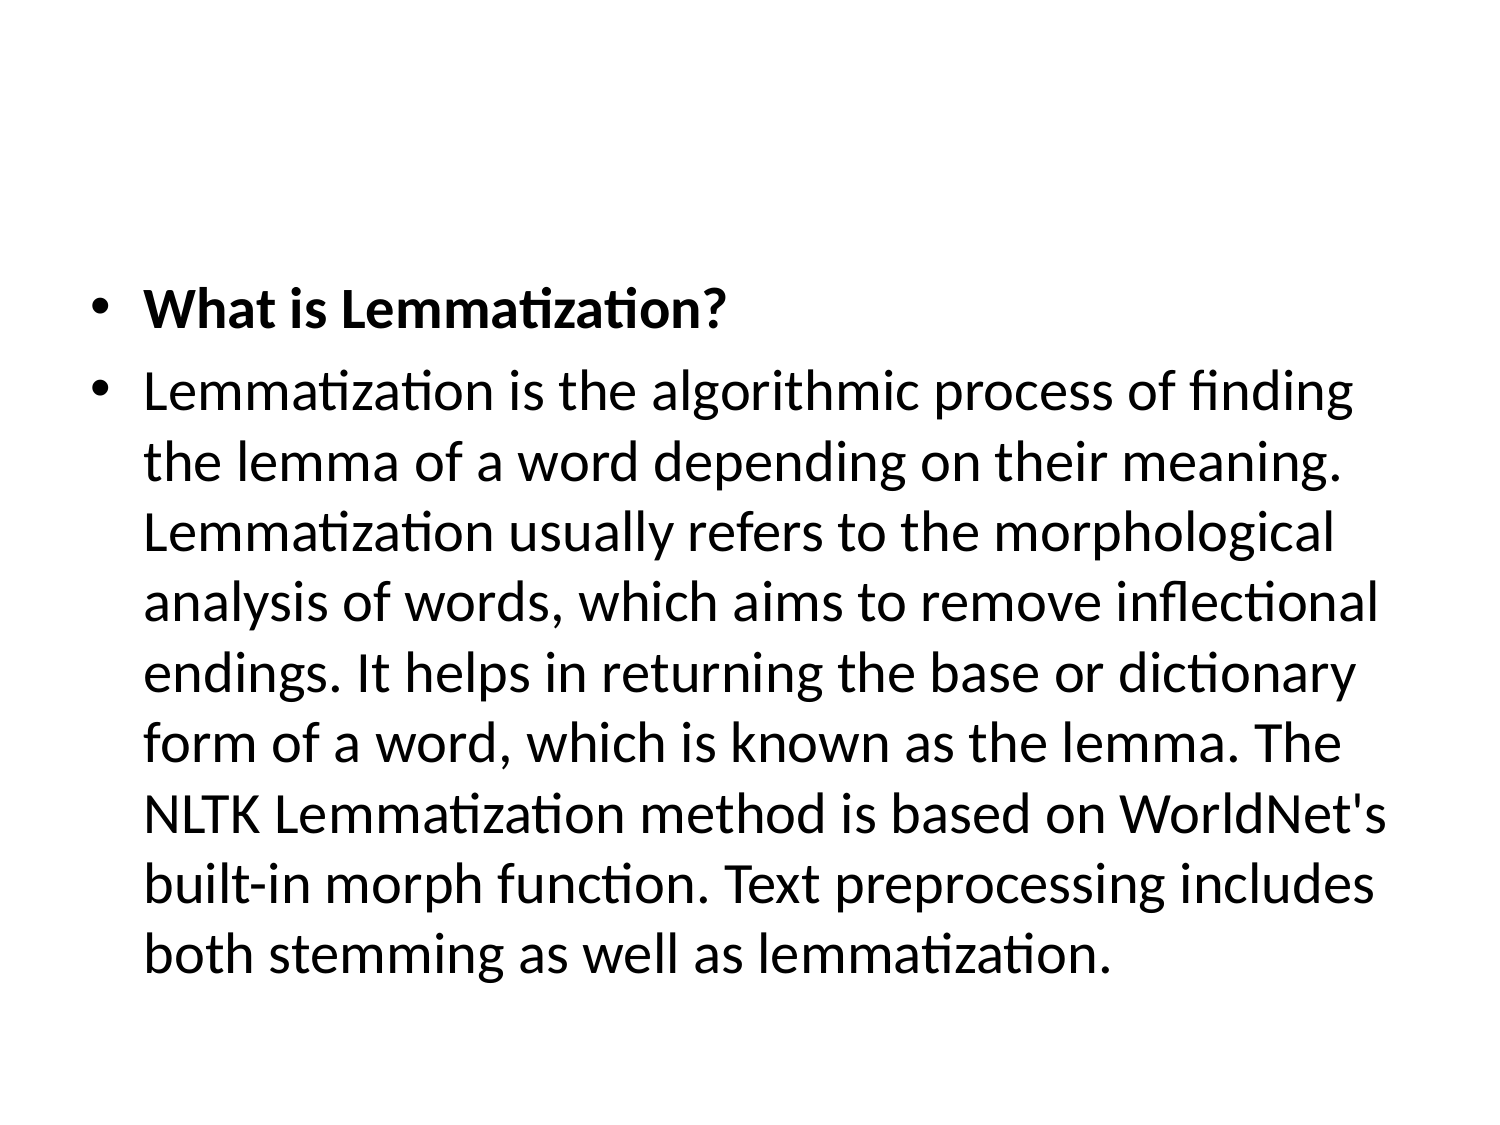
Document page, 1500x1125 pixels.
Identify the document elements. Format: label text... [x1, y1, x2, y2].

list What is Lemmatization? Lemmatization is the algorithmic process of finding the lemma of a word depending on their meaning. Lemmatization usually refers to the morphological analysis of words, which aims to remove inflectional endings. It helps in returning the base or dictionary form of a word, which is known as the lemma. The NLTK Lemmatization method is based on WorldNet's built-in morph function. Text preprocessing includes both stemming as well as lemmatization. [75, 262, 1425, 1005]
